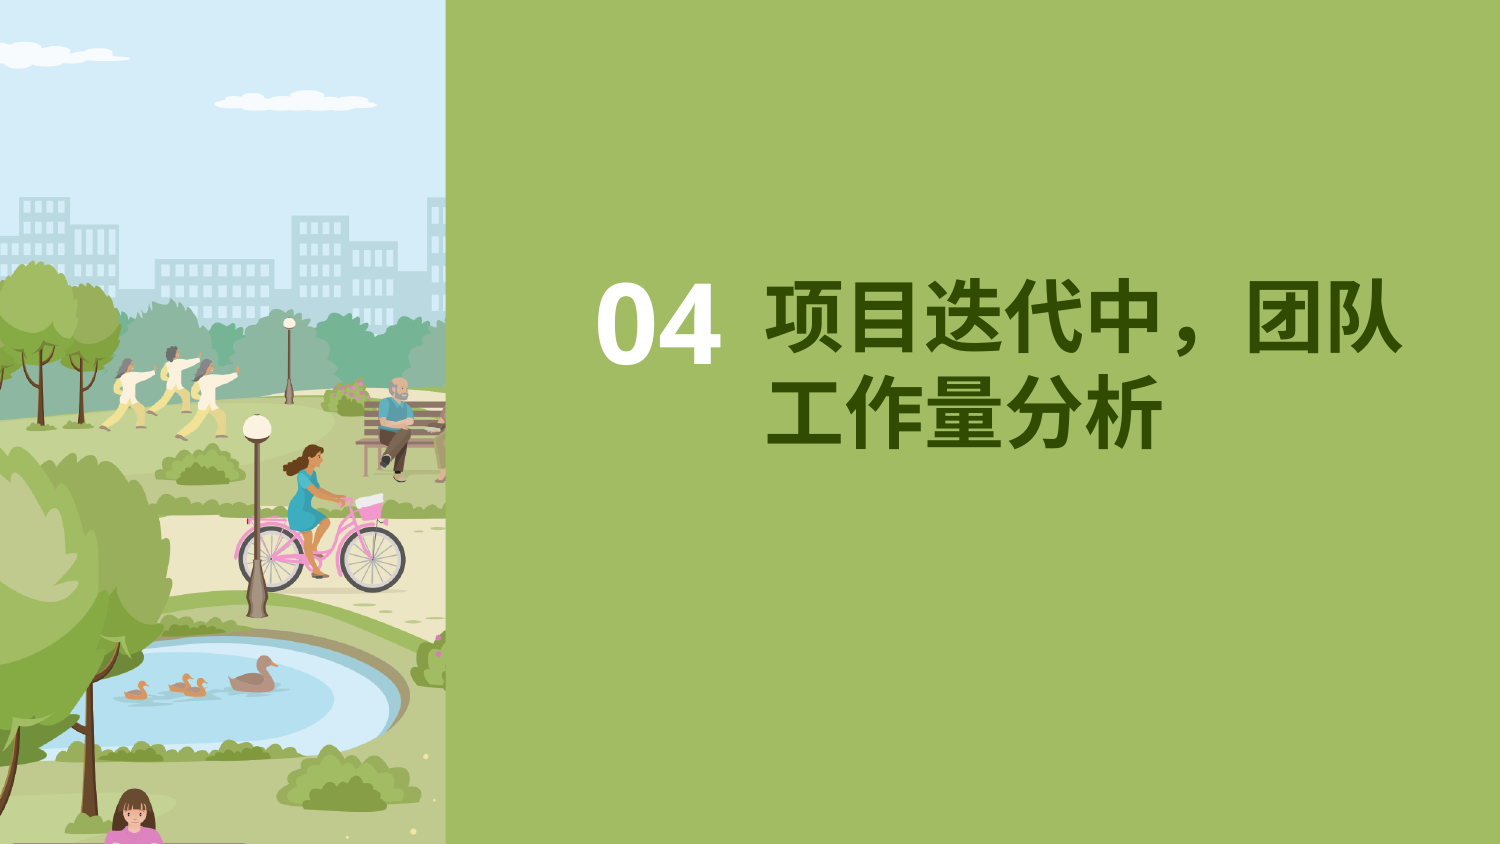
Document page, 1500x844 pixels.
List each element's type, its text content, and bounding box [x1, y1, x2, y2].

text_box 项目迭代中，团队工作量分析 [750, 259, 1451, 543]
text_box 04 [580, 244, 788, 449]
picture [0, 0, 1500, 844]
